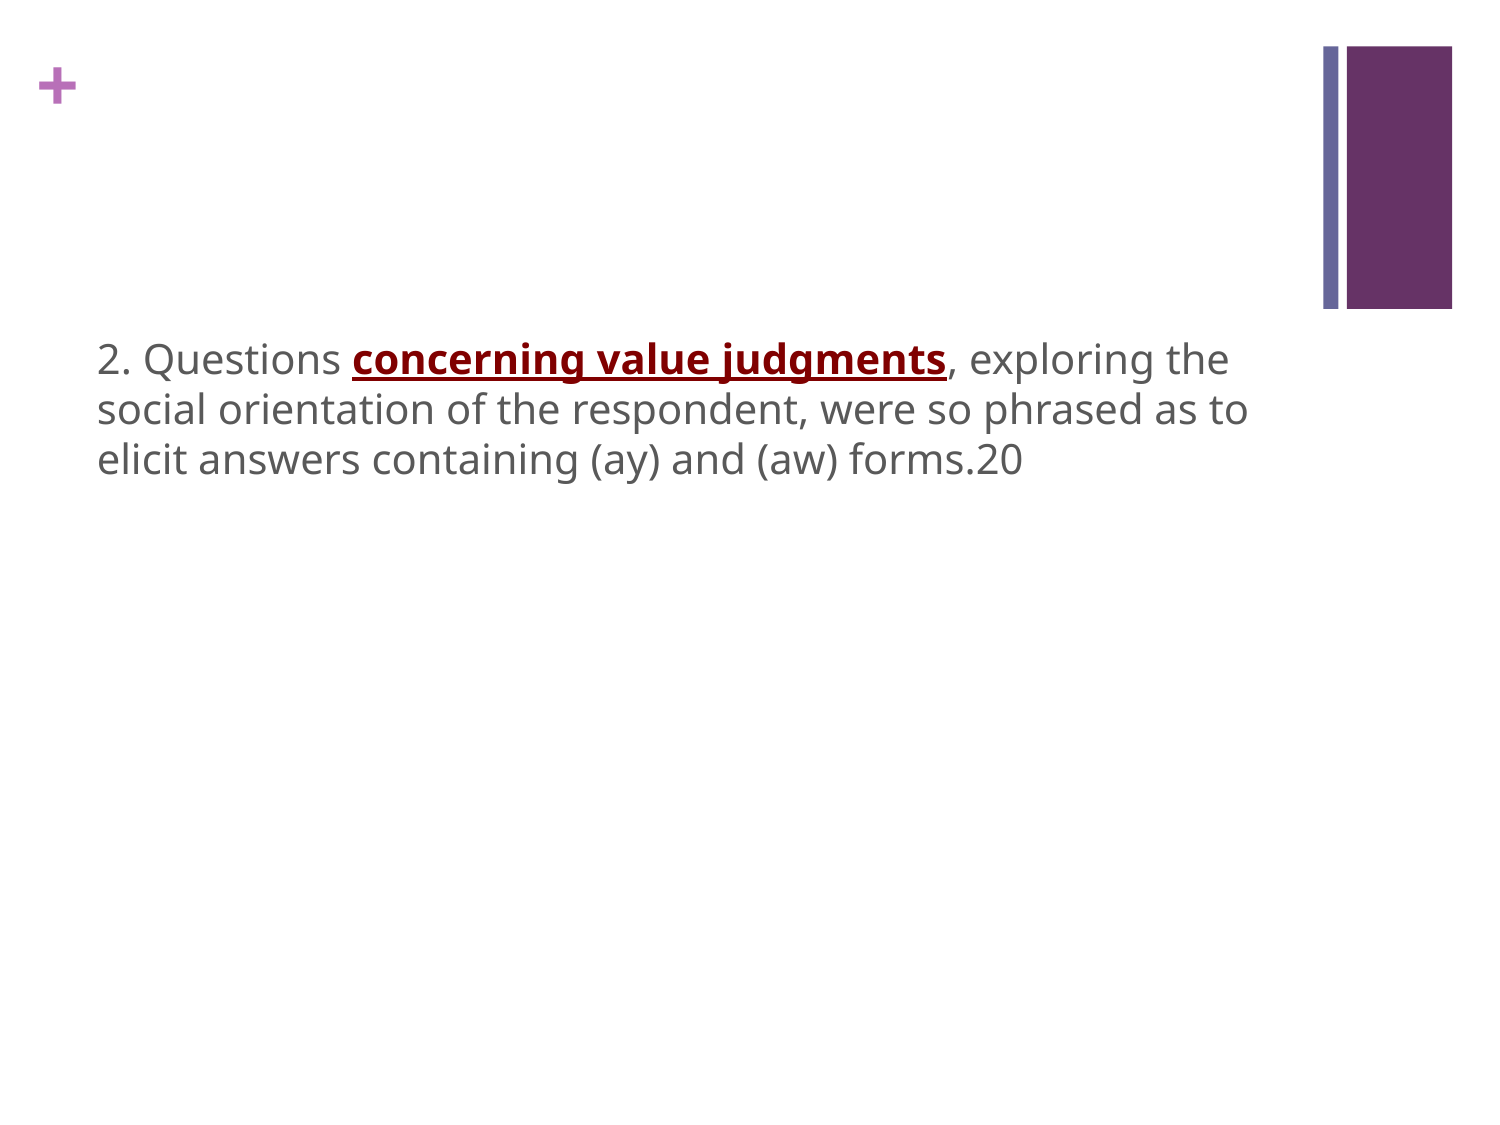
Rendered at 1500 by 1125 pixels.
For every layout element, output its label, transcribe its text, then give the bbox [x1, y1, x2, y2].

list 2. Questions concerning value judgments, exploring the social orientation of the respondent, were so phrased as to elicit answers containing (ay) and (aw) forms.20 [81, 324, 1322, 1005]
